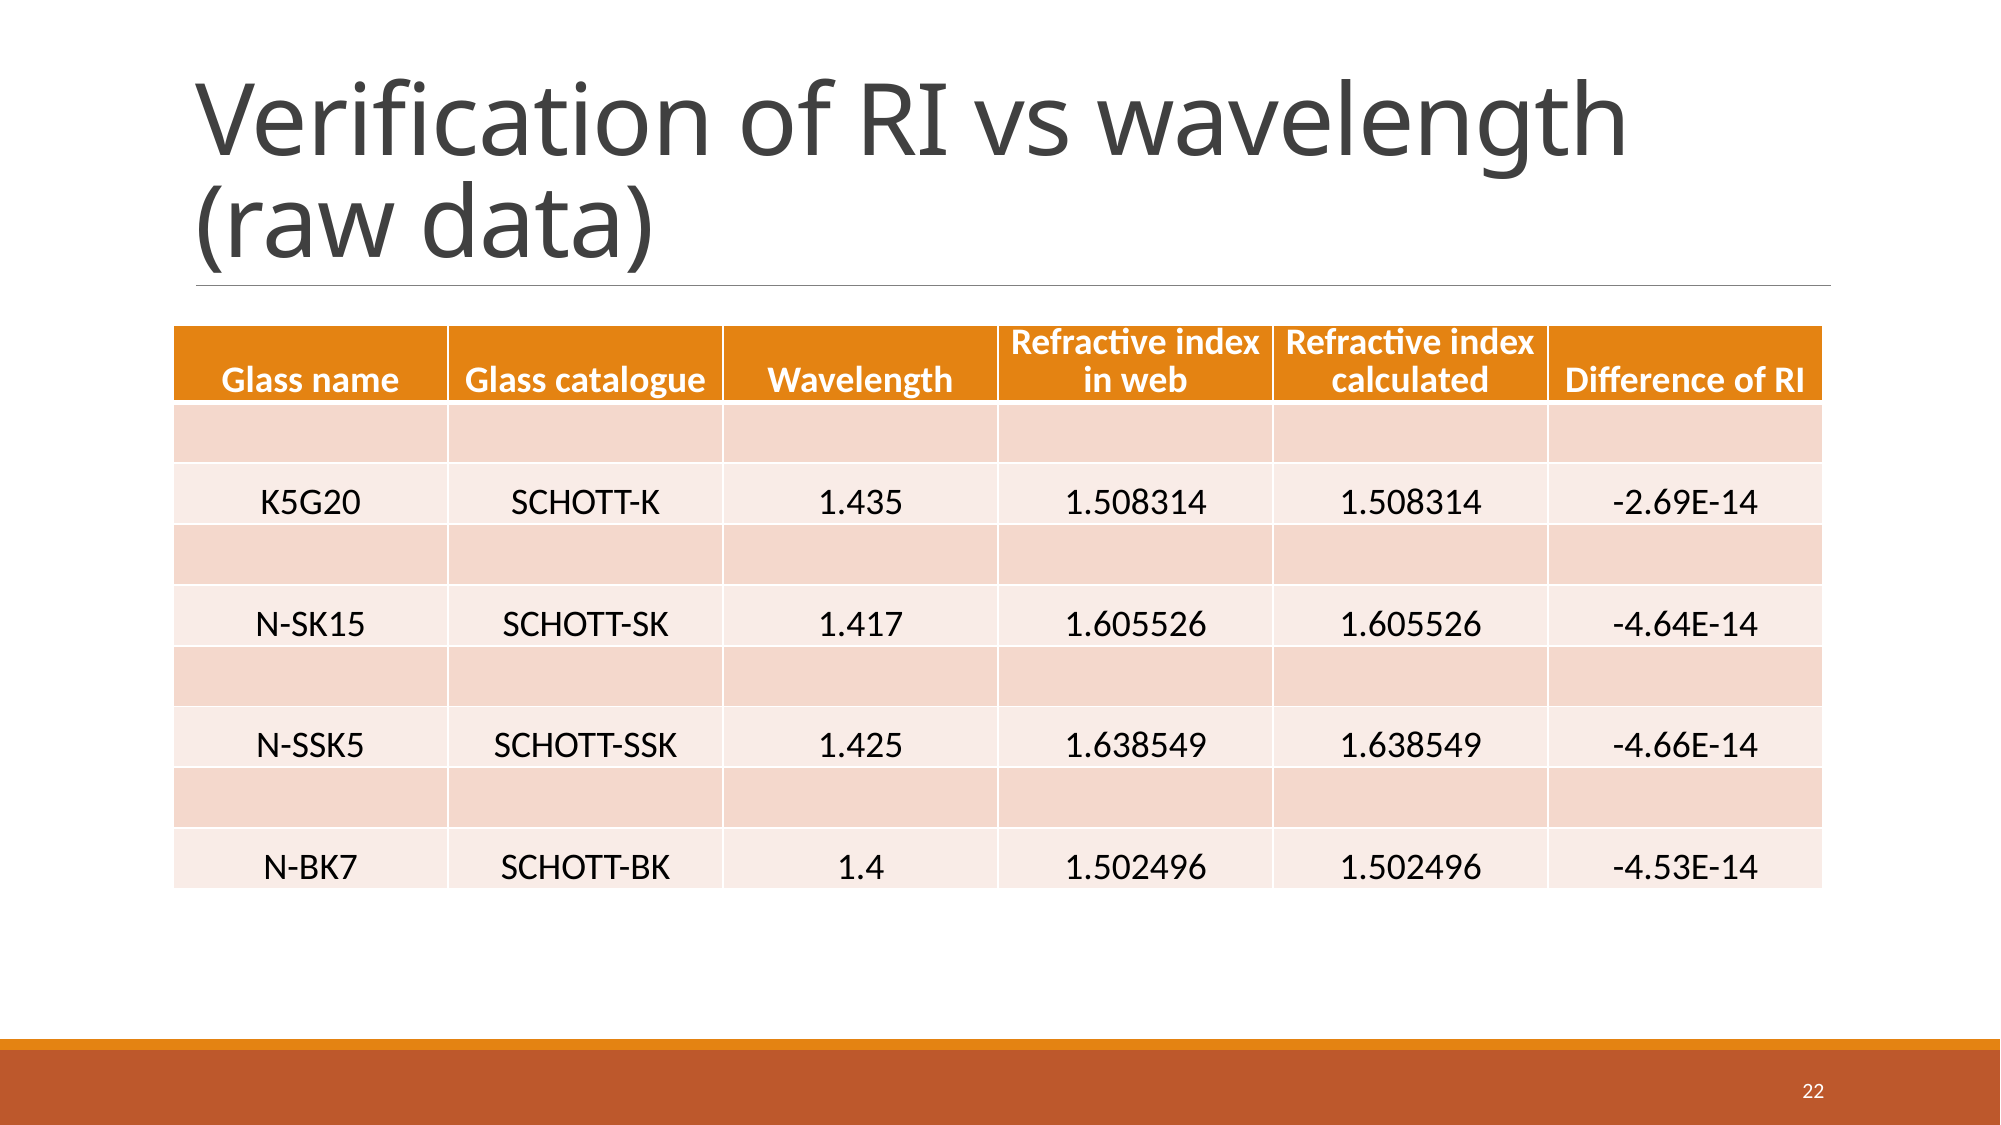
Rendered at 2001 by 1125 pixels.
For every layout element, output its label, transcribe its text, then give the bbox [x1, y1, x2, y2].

title Verification of RI vs wavelength (raw data) [180, 47, 1830, 285]
slide_number 22 [1624, 1059, 1840, 1120]
table_cell [449, 647, 722, 706]
table_cell SCHOTT-K [449, 464, 722, 523]
table_header Glass name [174, 326, 447, 400]
table_cell 1.502496 [999, 829, 1272, 888]
table_cell [449, 525, 722, 584]
table_header Wavelength [724, 326, 997, 400]
table_cell SCHOTT-SK [449, 586, 722, 645]
table_cell [1274, 768, 1547, 827]
table_cell [724, 405, 997, 462]
table_cell 1.508314 [999, 464, 1272, 523]
table_cell [999, 647, 1272, 706]
table_cell [174, 647, 447, 706]
table_header Refractive index calculated [1274, 326, 1547, 400]
table_cell K5G20 [174, 464, 447, 523]
table_cell [174, 768, 447, 827]
table_cell [1549, 768, 1822, 827]
table_cell -4.53E-14 [1549, 829, 1822, 888]
table_cell [1274, 405, 1547, 462]
table_cell 1.425 [724, 707, 997, 766]
table_cell [999, 768, 1272, 827]
table_cell SCHOTT-BK [449, 829, 722, 888]
table_cell SCHOTT-SSK [449, 707, 722, 766]
table_cell [1549, 525, 1822, 584]
table_header Glass catalogue [449, 326, 722, 400]
table_cell [1549, 647, 1822, 706]
table_cell [724, 768, 997, 827]
table_cell [449, 768, 722, 827]
table_cell -4.66E-14 [1549, 707, 1822, 766]
table_cell 1.502496 [1274, 829, 1547, 888]
table_cell [449, 405, 722, 462]
table_cell [1274, 647, 1547, 706]
table_cell N-SK15 [174, 586, 447, 645]
table_cell [999, 525, 1272, 584]
table_header Refractive index in web [999, 326, 1272, 400]
table_cell 1.435 [724, 464, 997, 523]
table_cell -2.69E-14 [1549, 464, 1822, 523]
table_cell 1.4 [724, 829, 997, 888]
table_cell 1.508314 [1274, 464, 1547, 523]
table_cell 1.605526 [1274, 586, 1547, 645]
table_cell [724, 525, 997, 584]
table_cell [174, 525, 447, 584]
table_cell [174, 405, 447, 462]
table_cell N-SSK5 [174, 707, 447, 766]
table_cell [1274, 525, 1547, 584]
table_cell 1.638549 [999, 707, 1272, 766]
table_cell N-BK7 [174, 829, 447, 888]
table_cell 1.638549 [1274, 707, 1547, 766]
table_header Difference of RI [1549, 326, 1822, 400]
table_cell [999, 405, 1272, 462]
table_cell 1.417 [724, 586, 997, 645]
table_cell -4.64E-14 [1549, 586, 1822, 645]
table_cell 1.605526 [999, 586, 1272, 645]
table_cell [1549, 405, 1822, 462]
table_cell [724, 647, 997, 706]
